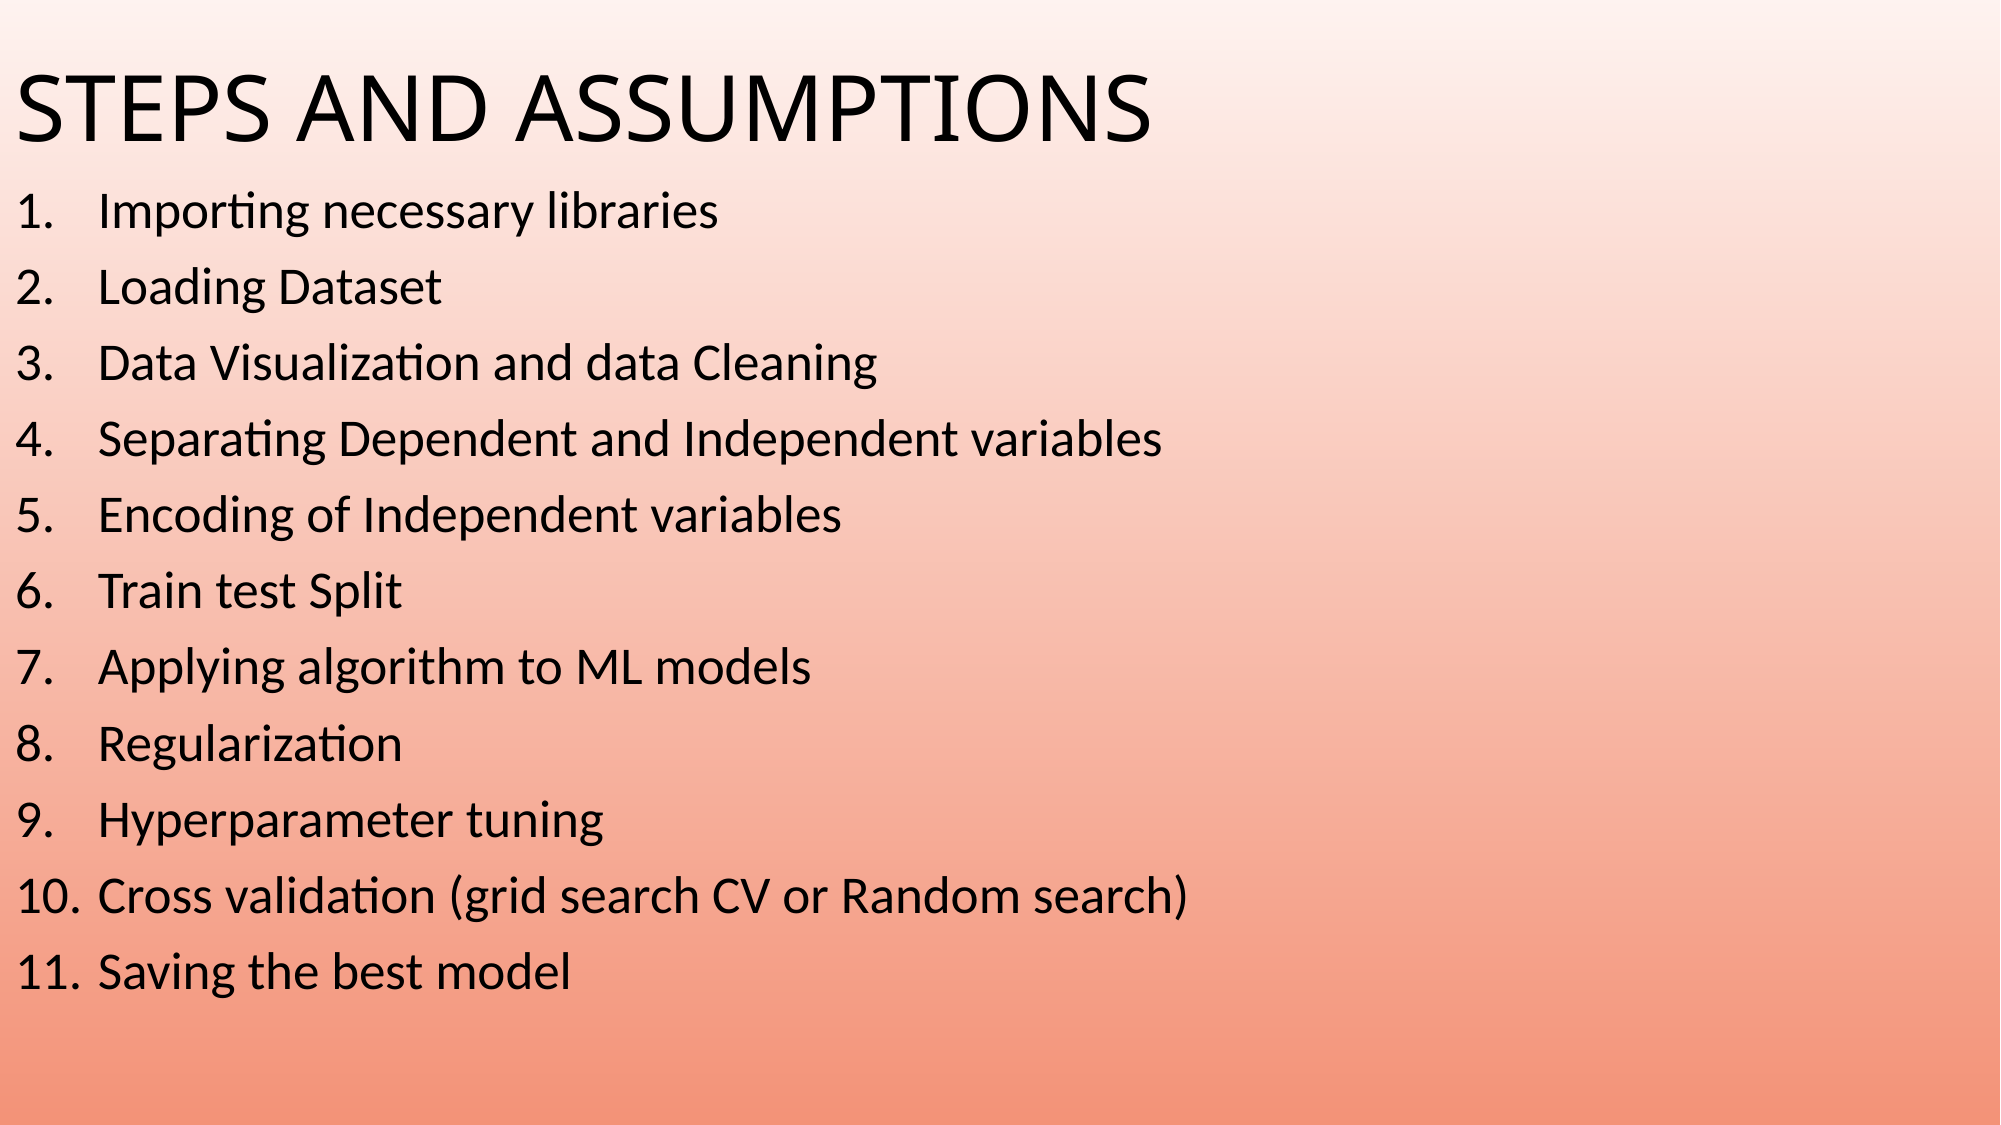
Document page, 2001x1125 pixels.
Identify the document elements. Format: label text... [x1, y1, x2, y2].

list Importing necessary libraries Loading Dataset Data Visualization and data Cleaning Separating Dependent and Independent variables Encoding of Independent variables Train test Split Applying algorithm to ML models Regularization Hyperparameter tuning Cross validation (grid search CV or Random search) Saving the best model [0, 174, 1863, 1014]
title STEPS AND ASSUMPTIONS [0, 3, 1725, 174]
